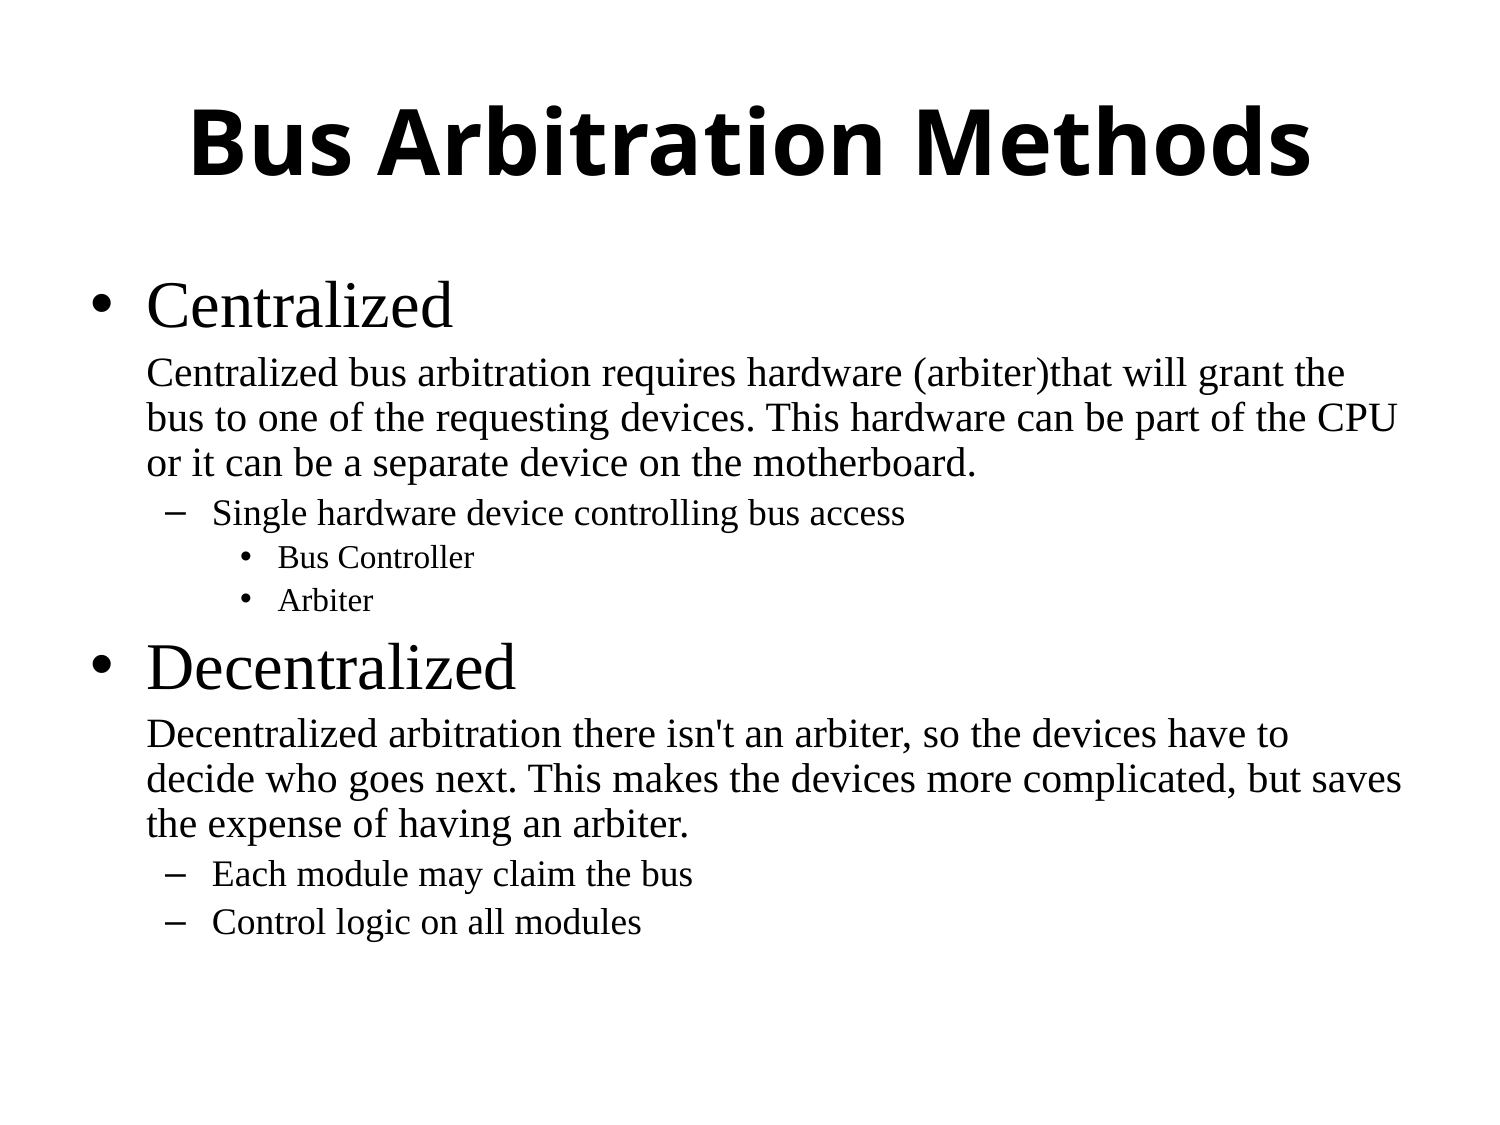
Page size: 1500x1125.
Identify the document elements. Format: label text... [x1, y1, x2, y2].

title Bus Arbitration Methods [75, 45, 1425, 233]
list Centralized Centralized bus arbitration requires hardware (arbiter)that will grant the bus to one of the requesting devices. This hardware can be part of the CPU or it can be a separate device on the motherboard. Single hardware device controlling bus access Bus Controller Arbiter Decentralized Decentralized arbitration there isn't an arbiter, so the devices have to decide who goes next. This makes the devices more complicated, but saves the expense of having an arbiter. Each module may claim the bus Control logic on all modules [75, 262, 1425, 1005]
